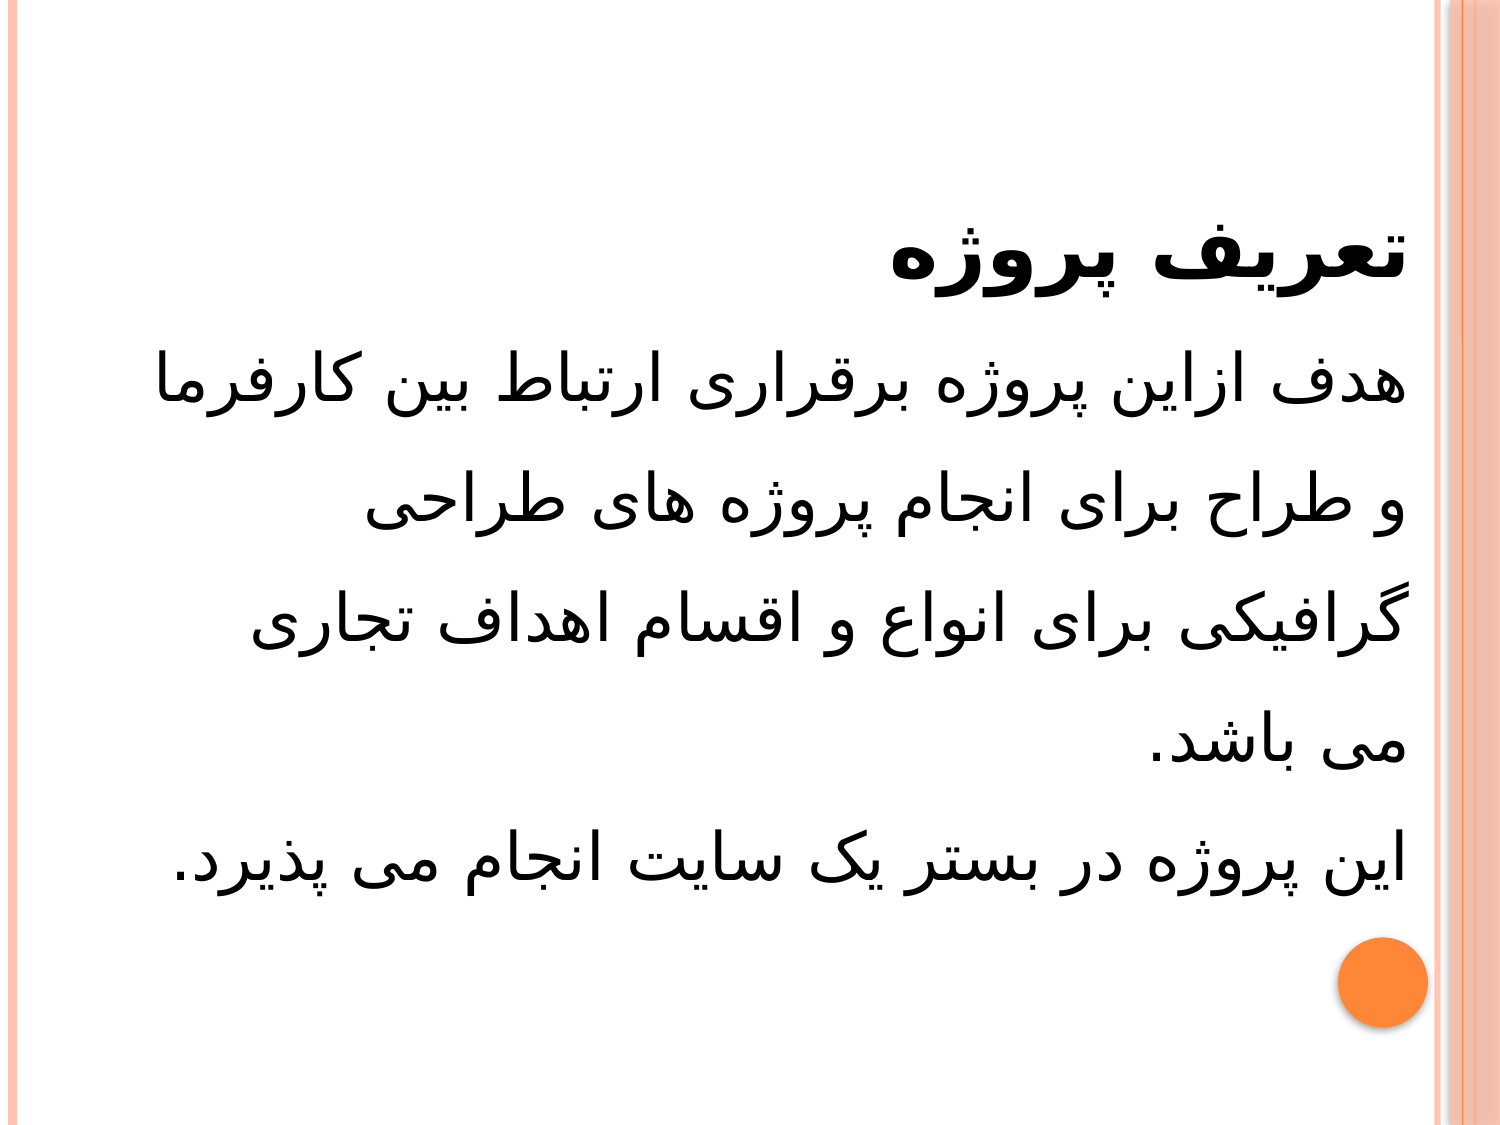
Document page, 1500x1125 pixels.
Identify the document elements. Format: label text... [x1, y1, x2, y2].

text_box تعریف پروژه هدف ازاین پروژه برقراری ارتباط بین کارفرما و طراح برای انجام پروژه های طراحی گرافیکی برای انواع و اقسام اهداف تجاری می باشد. این پروژه در بستر یک سایت انجام می پذیرد. [100, 137, 1426, 902]
